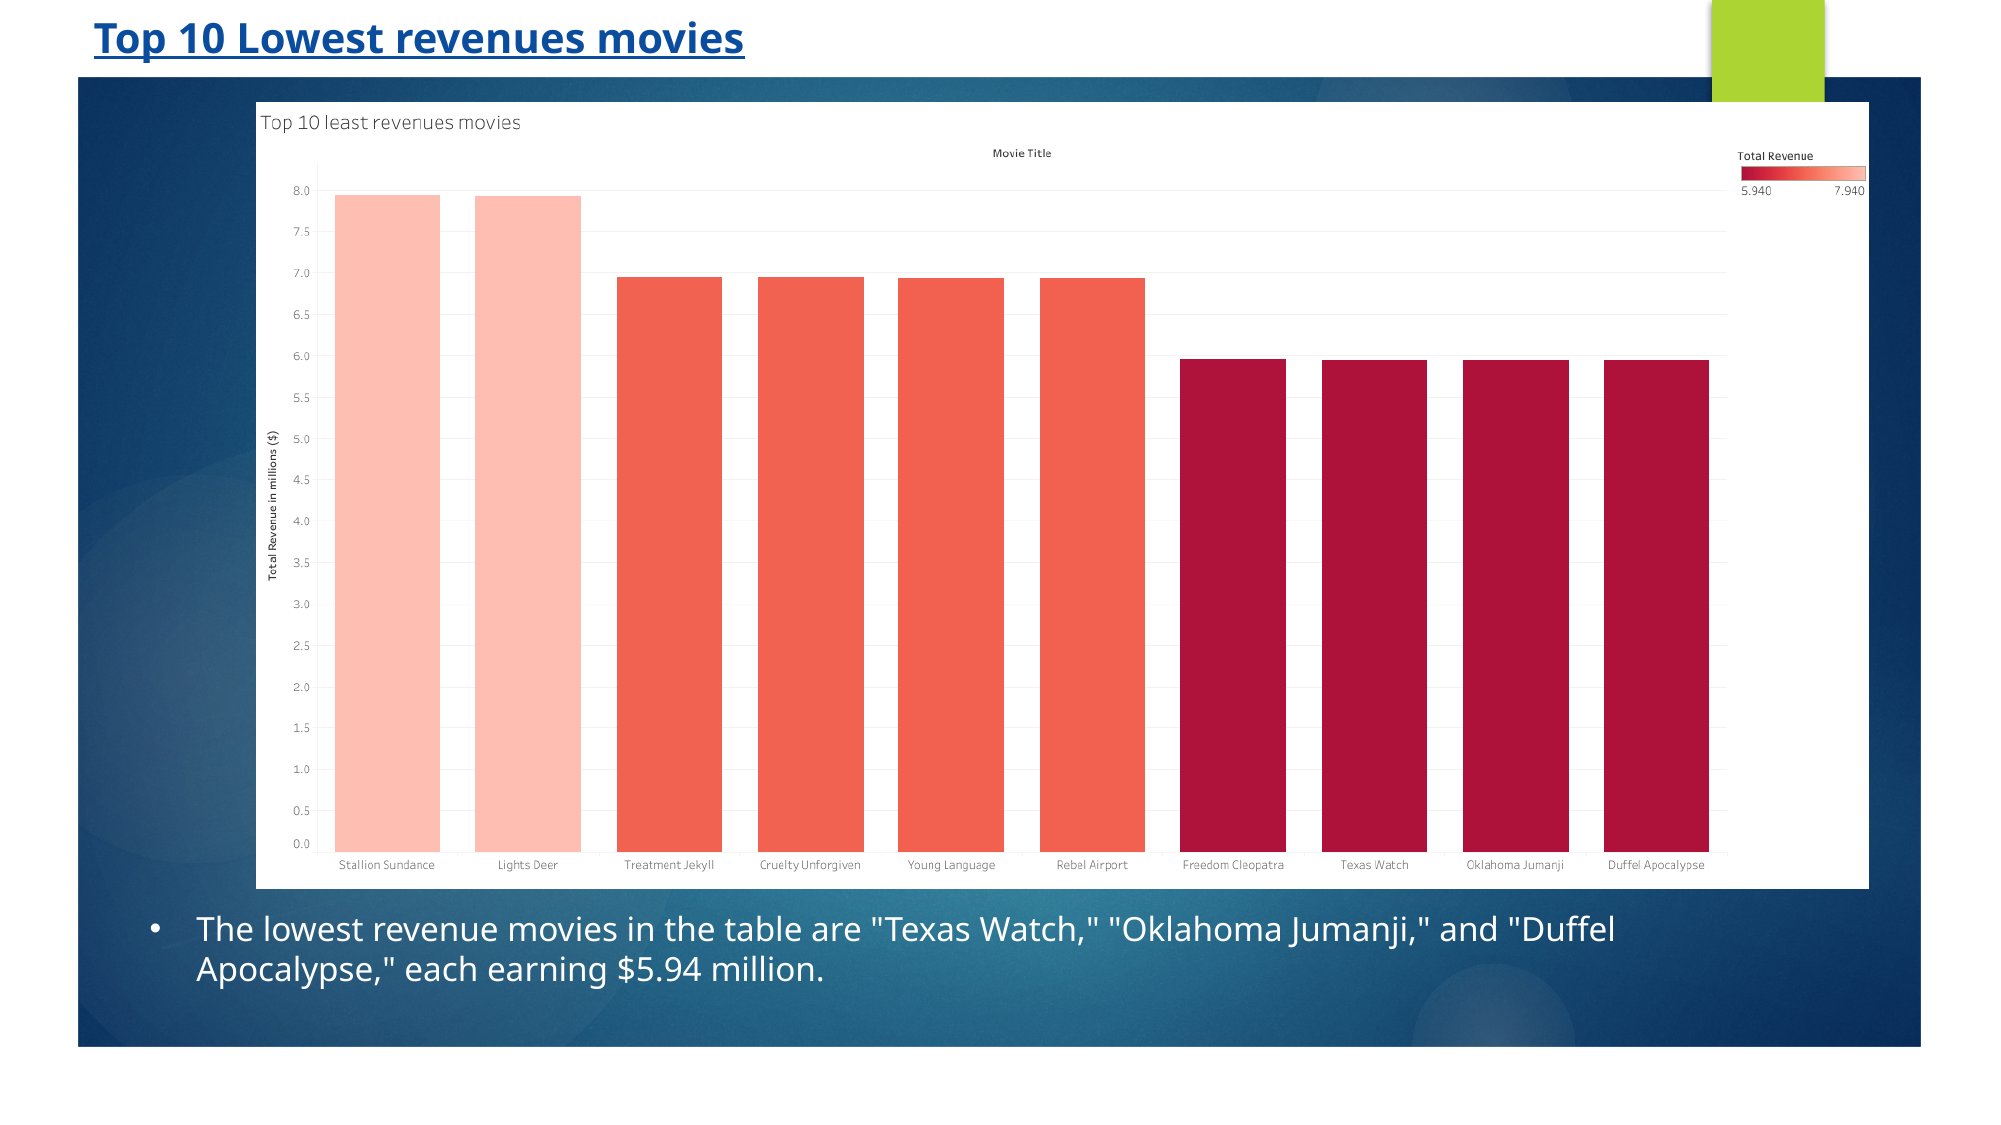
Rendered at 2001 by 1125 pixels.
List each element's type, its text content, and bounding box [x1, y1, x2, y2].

picture [256, 101, 1870, 889]
text_box The lowest revenue movies in the table are "Texas Watch," "Oklahoma Jumanji," and "Duffel Apocalypse," each earning $5.94 million. [134, 900, 1772, 996]
text_box Top 10 Lowest revenues movies [78, 0, 927, 76]
